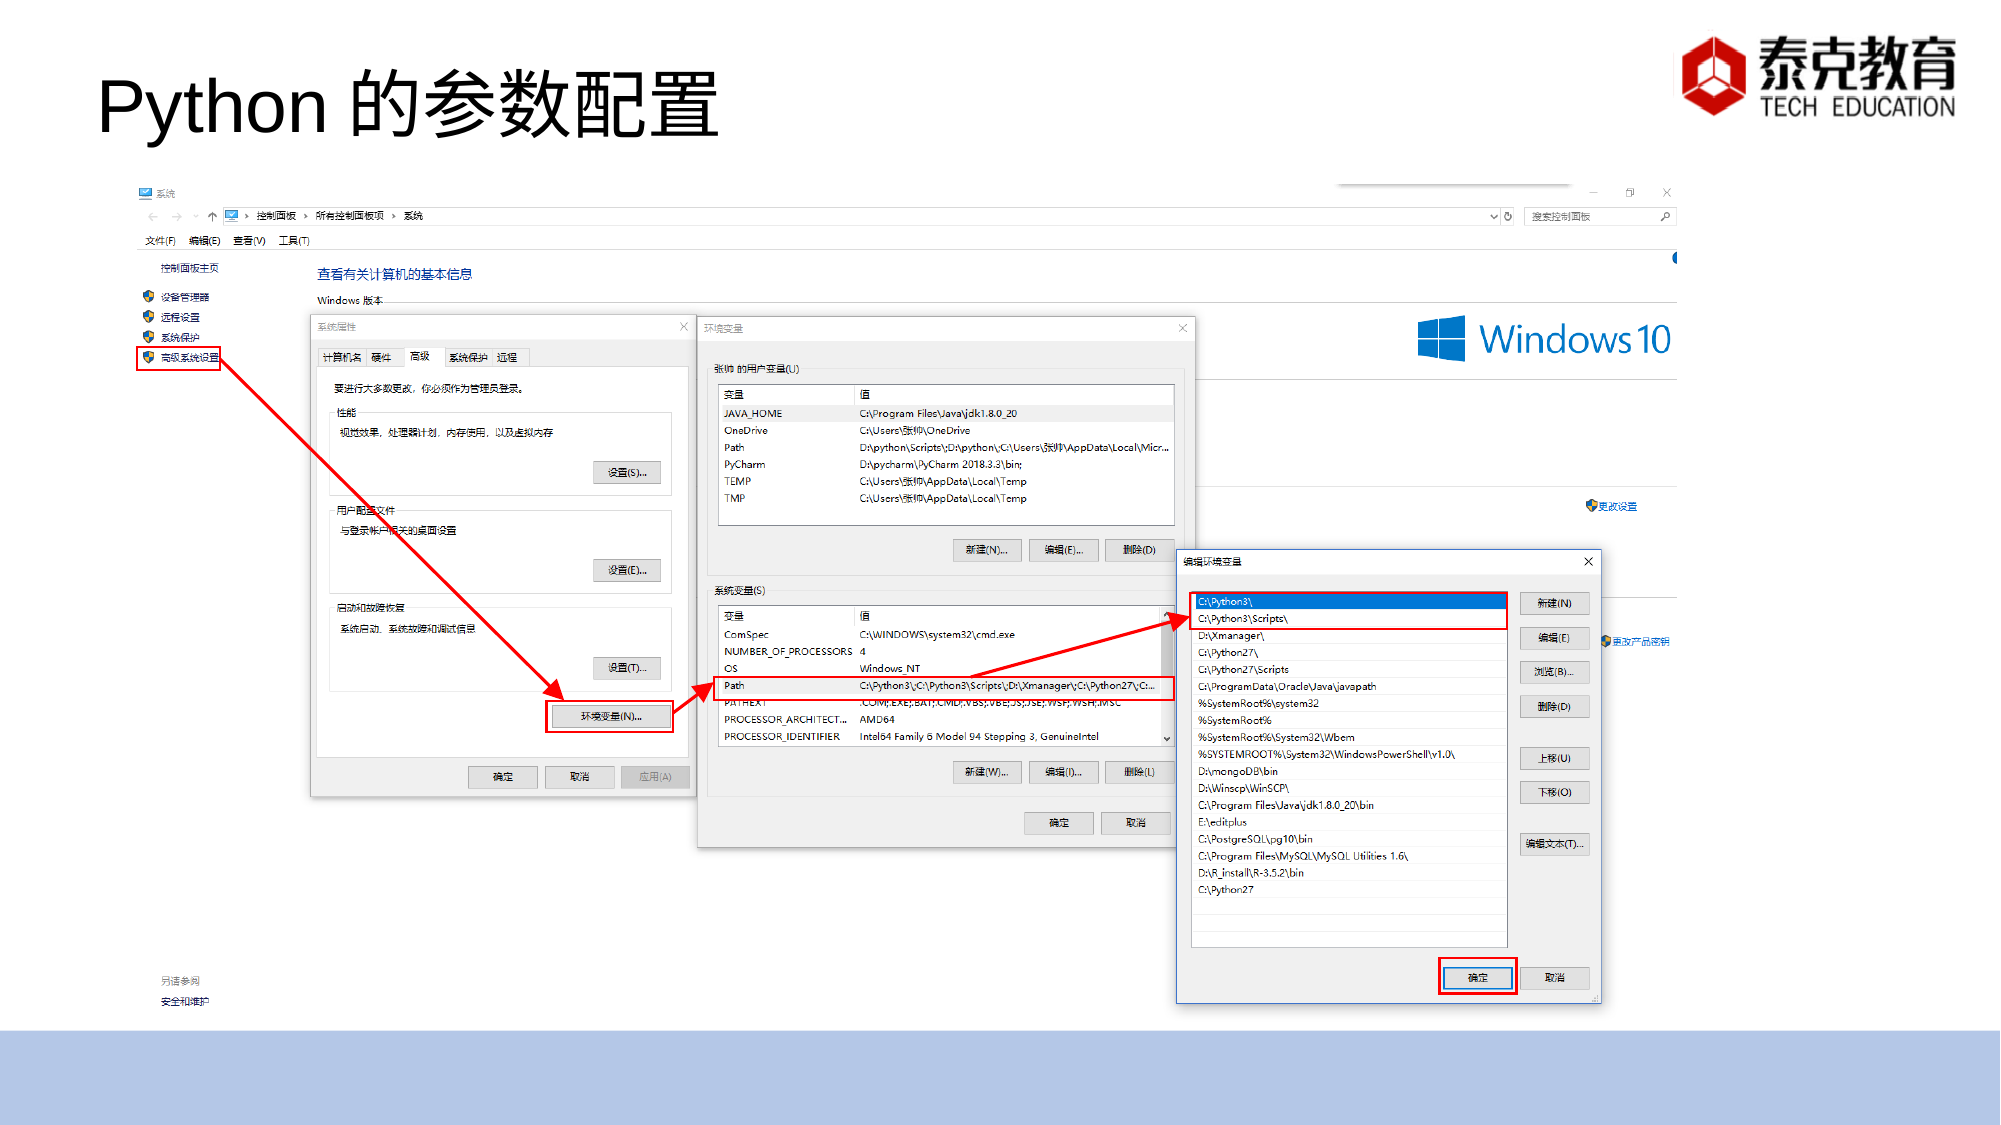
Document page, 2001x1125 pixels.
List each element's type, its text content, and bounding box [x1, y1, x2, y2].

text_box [220, 359, 565, 701]
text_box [672, 682, 714, 714]
title Python的参数配置 [81, 0, 1807, 218]
picture [1807, 29, 1960, 120]
picture [137, 184, 1677, 1023]
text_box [970, 616, 1191, 678]
